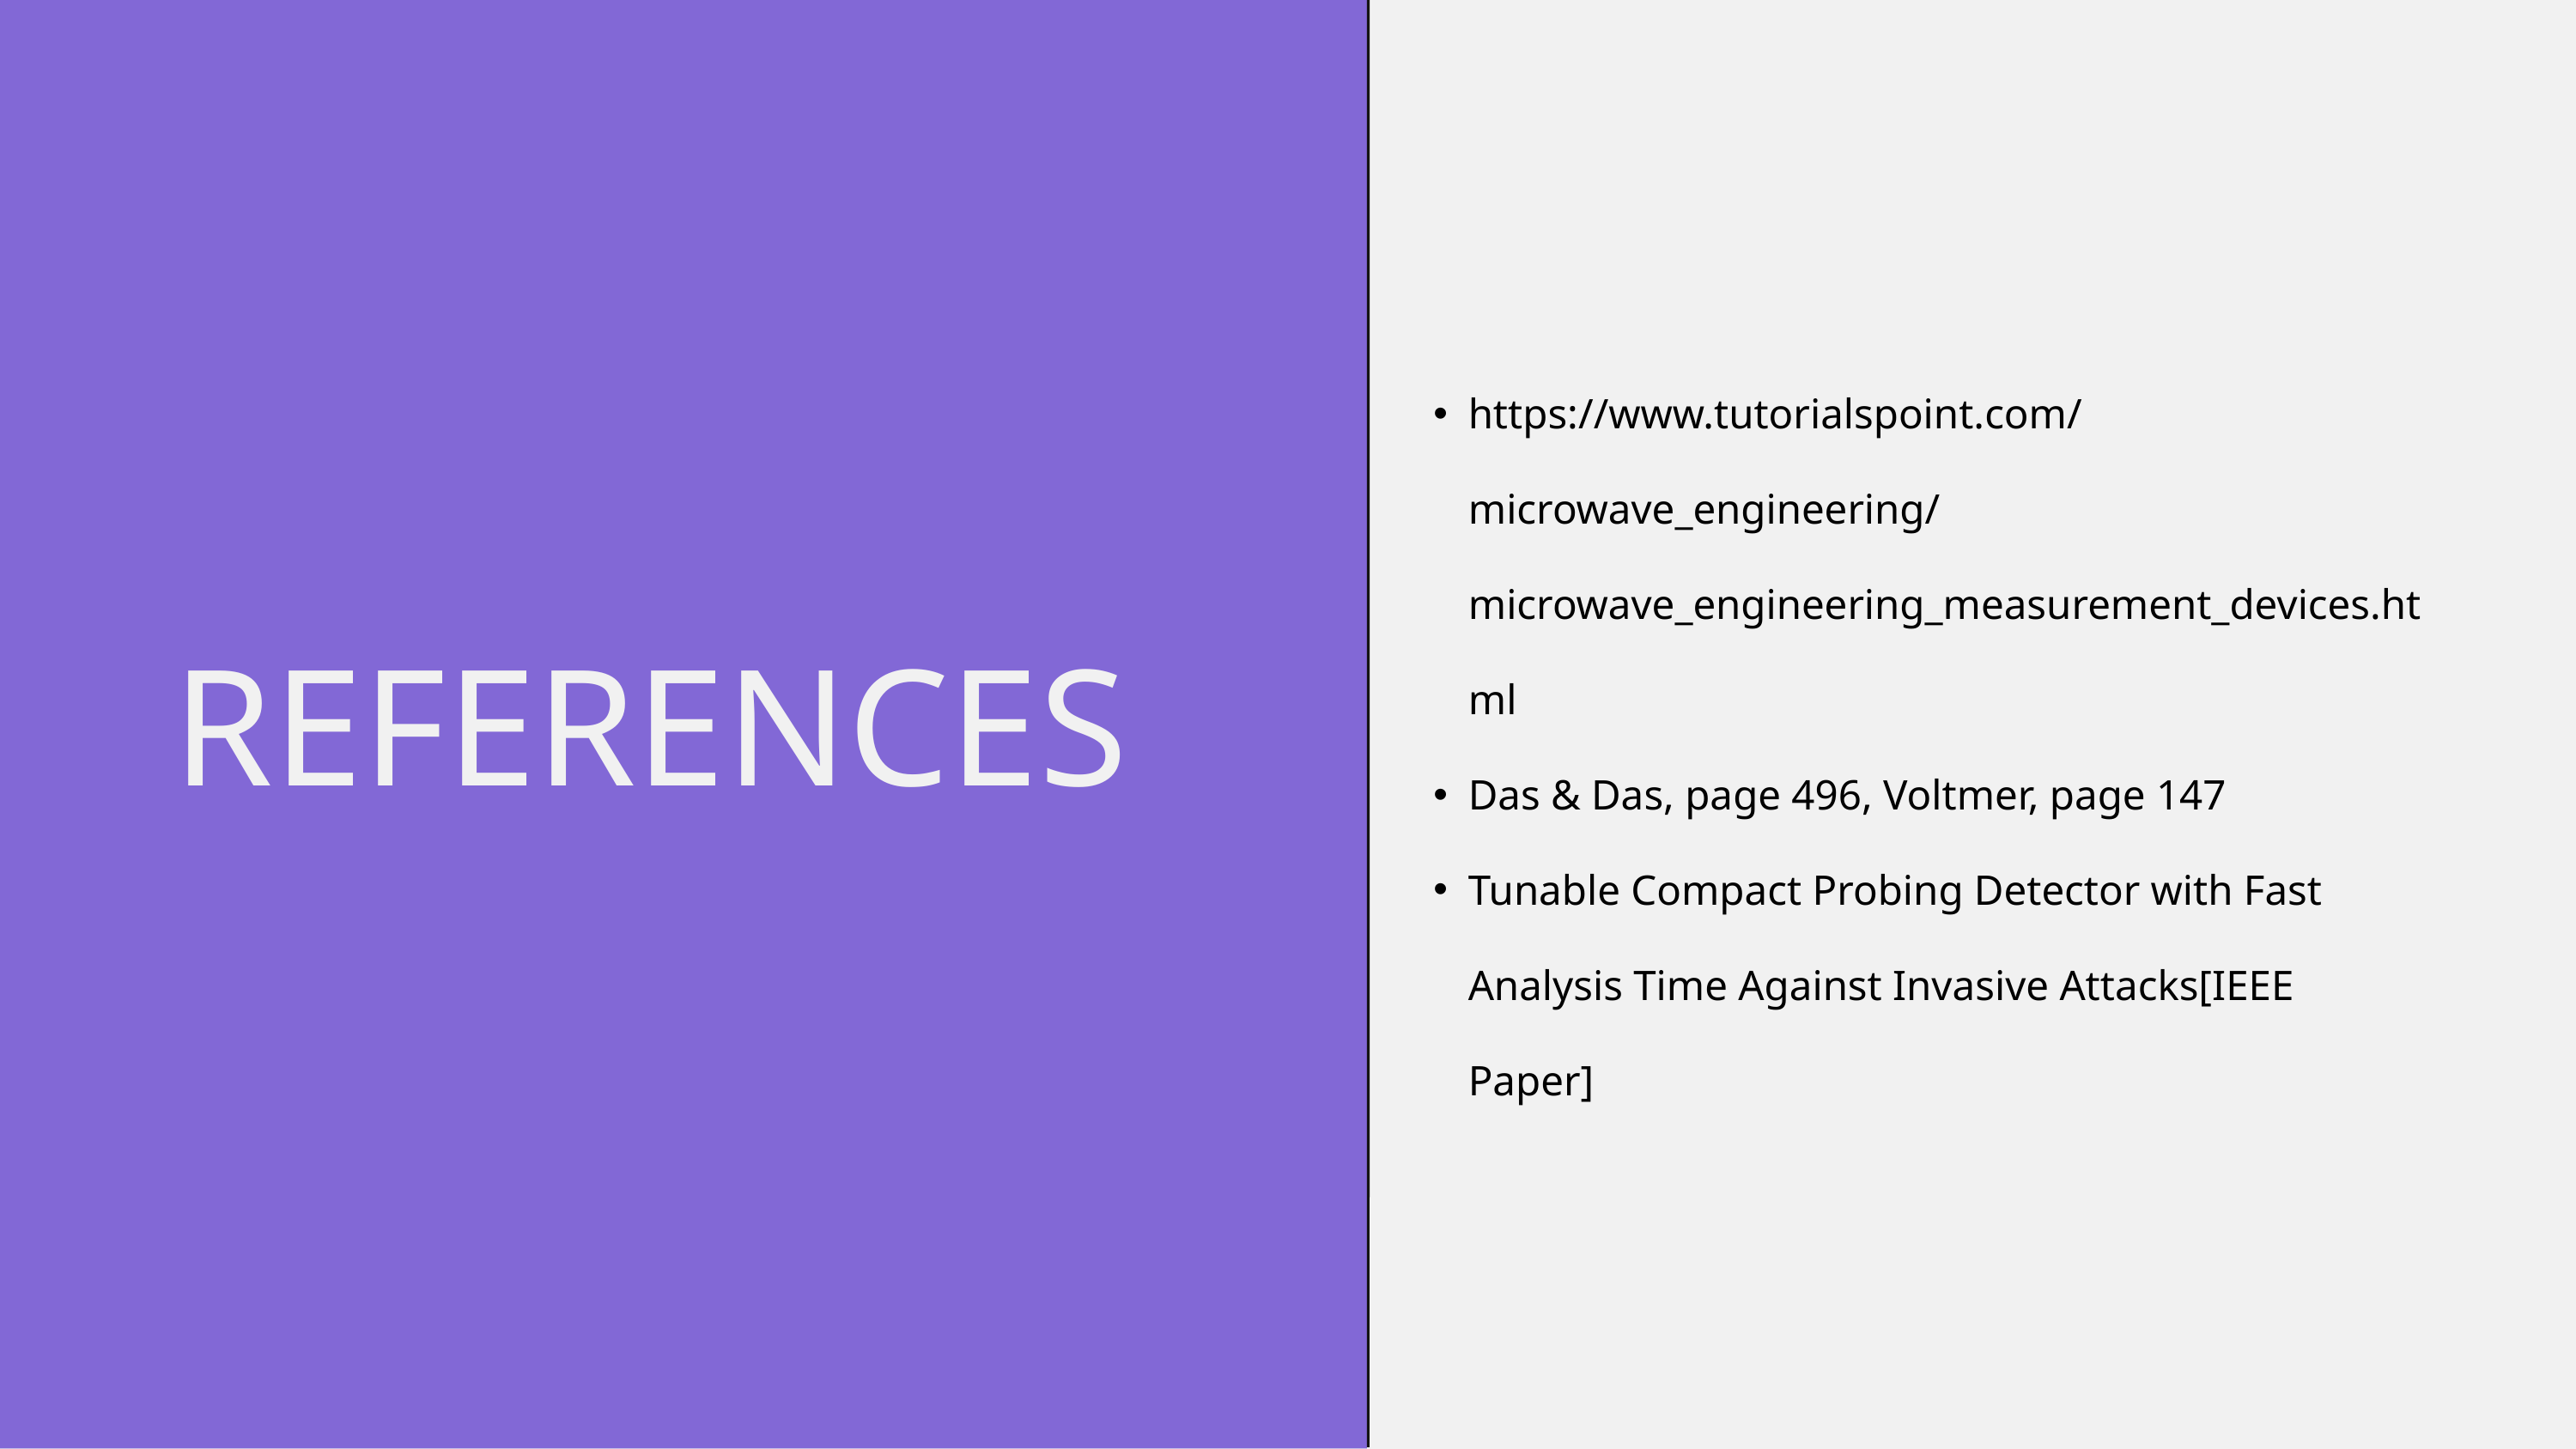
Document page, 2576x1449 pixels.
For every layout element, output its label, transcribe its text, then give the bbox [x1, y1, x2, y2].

text_box https://www.tutorialspoint.com/microwave_engineering/microwave_engineering_measurement_devices.html Das & Das, page 496, Voltmer, page 147 Tunable Compact Probing Detector with Fast Analysis Time Against Invasive Attacks[IEEE Paper] [1399, 342, 2432, 1419]
text_box [0, 0, 1367, 1449]
text_box REFERENCES [116, 625, 1186, 819]
